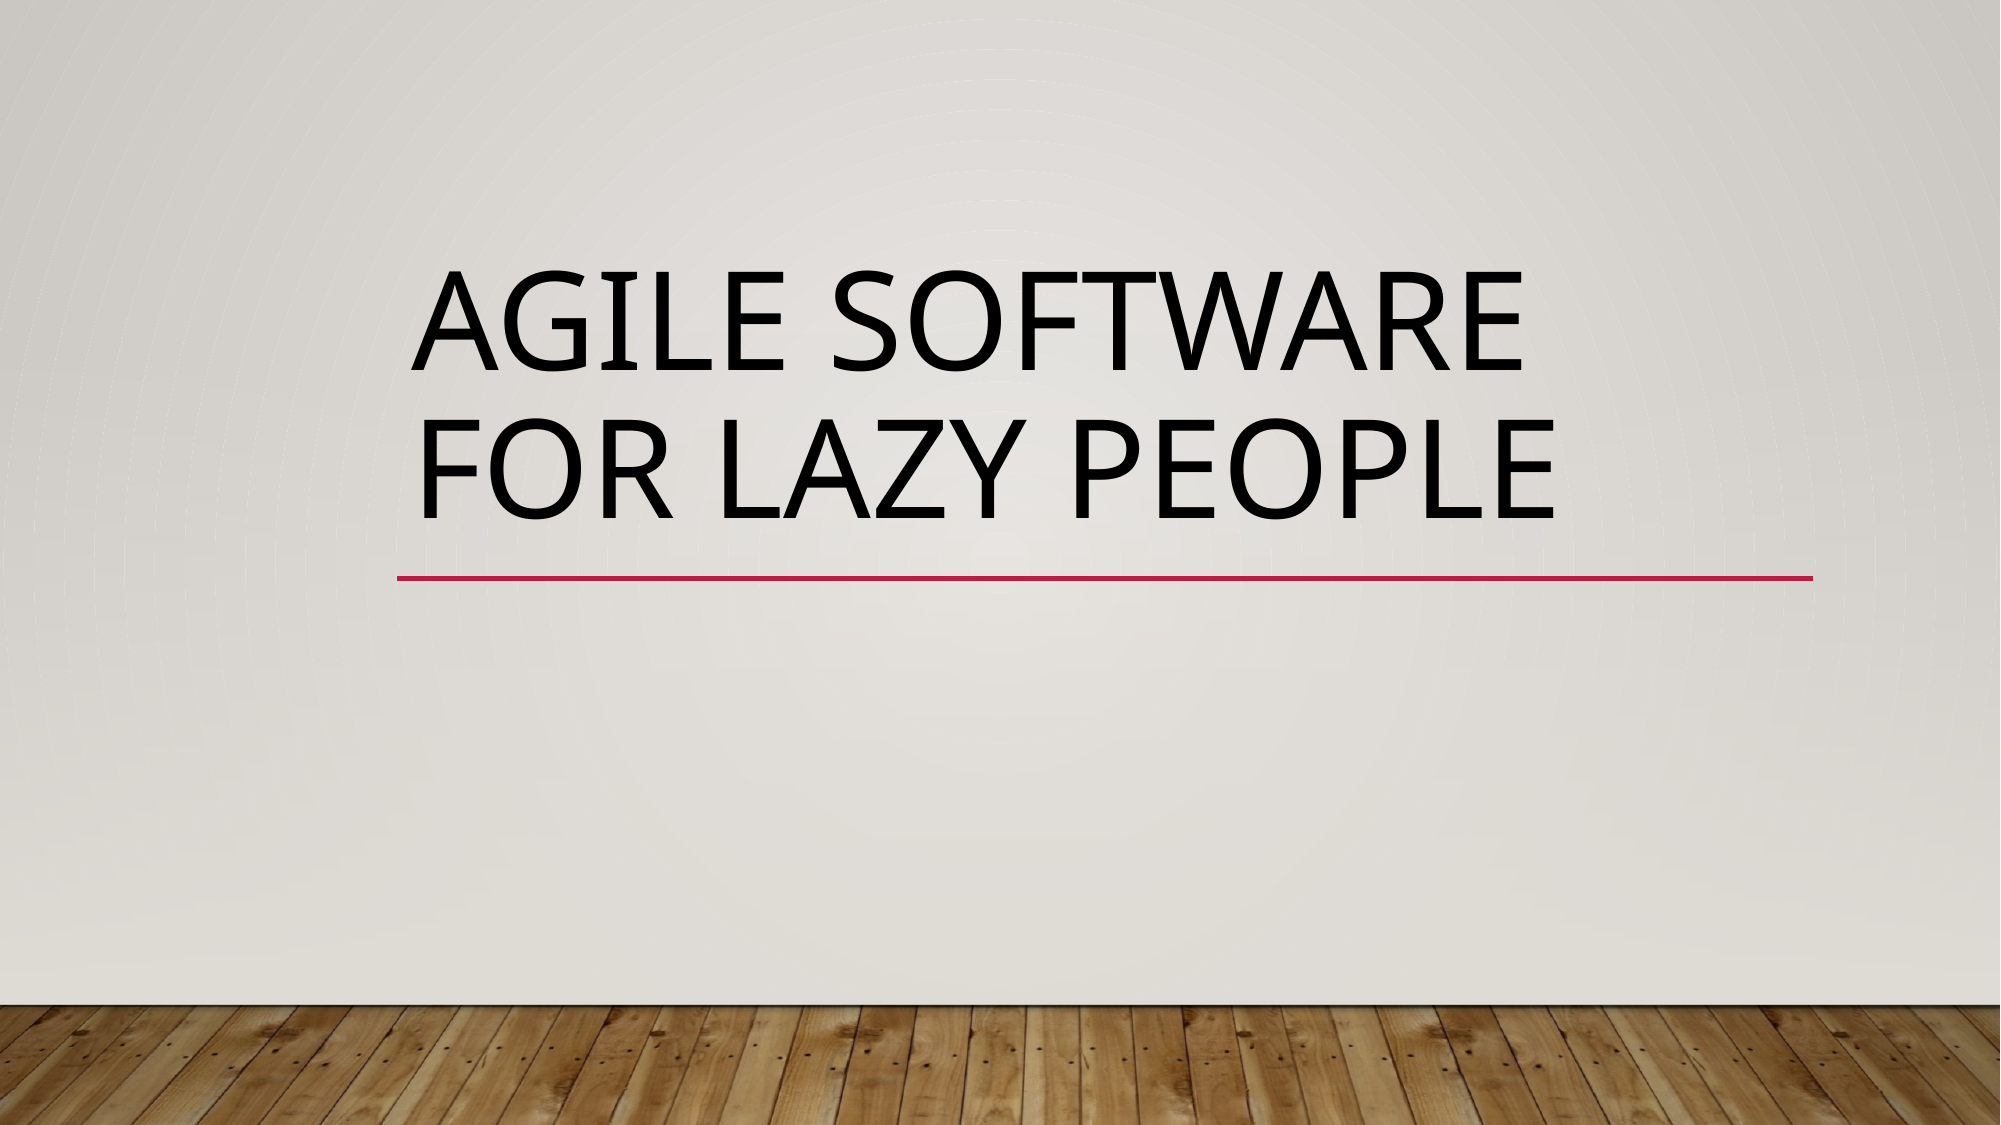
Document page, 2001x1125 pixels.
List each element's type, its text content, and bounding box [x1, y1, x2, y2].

picture [0, 1005, 2000, 1125]
title Agile Software for Lazy People [396, 131, 1814, 549]
